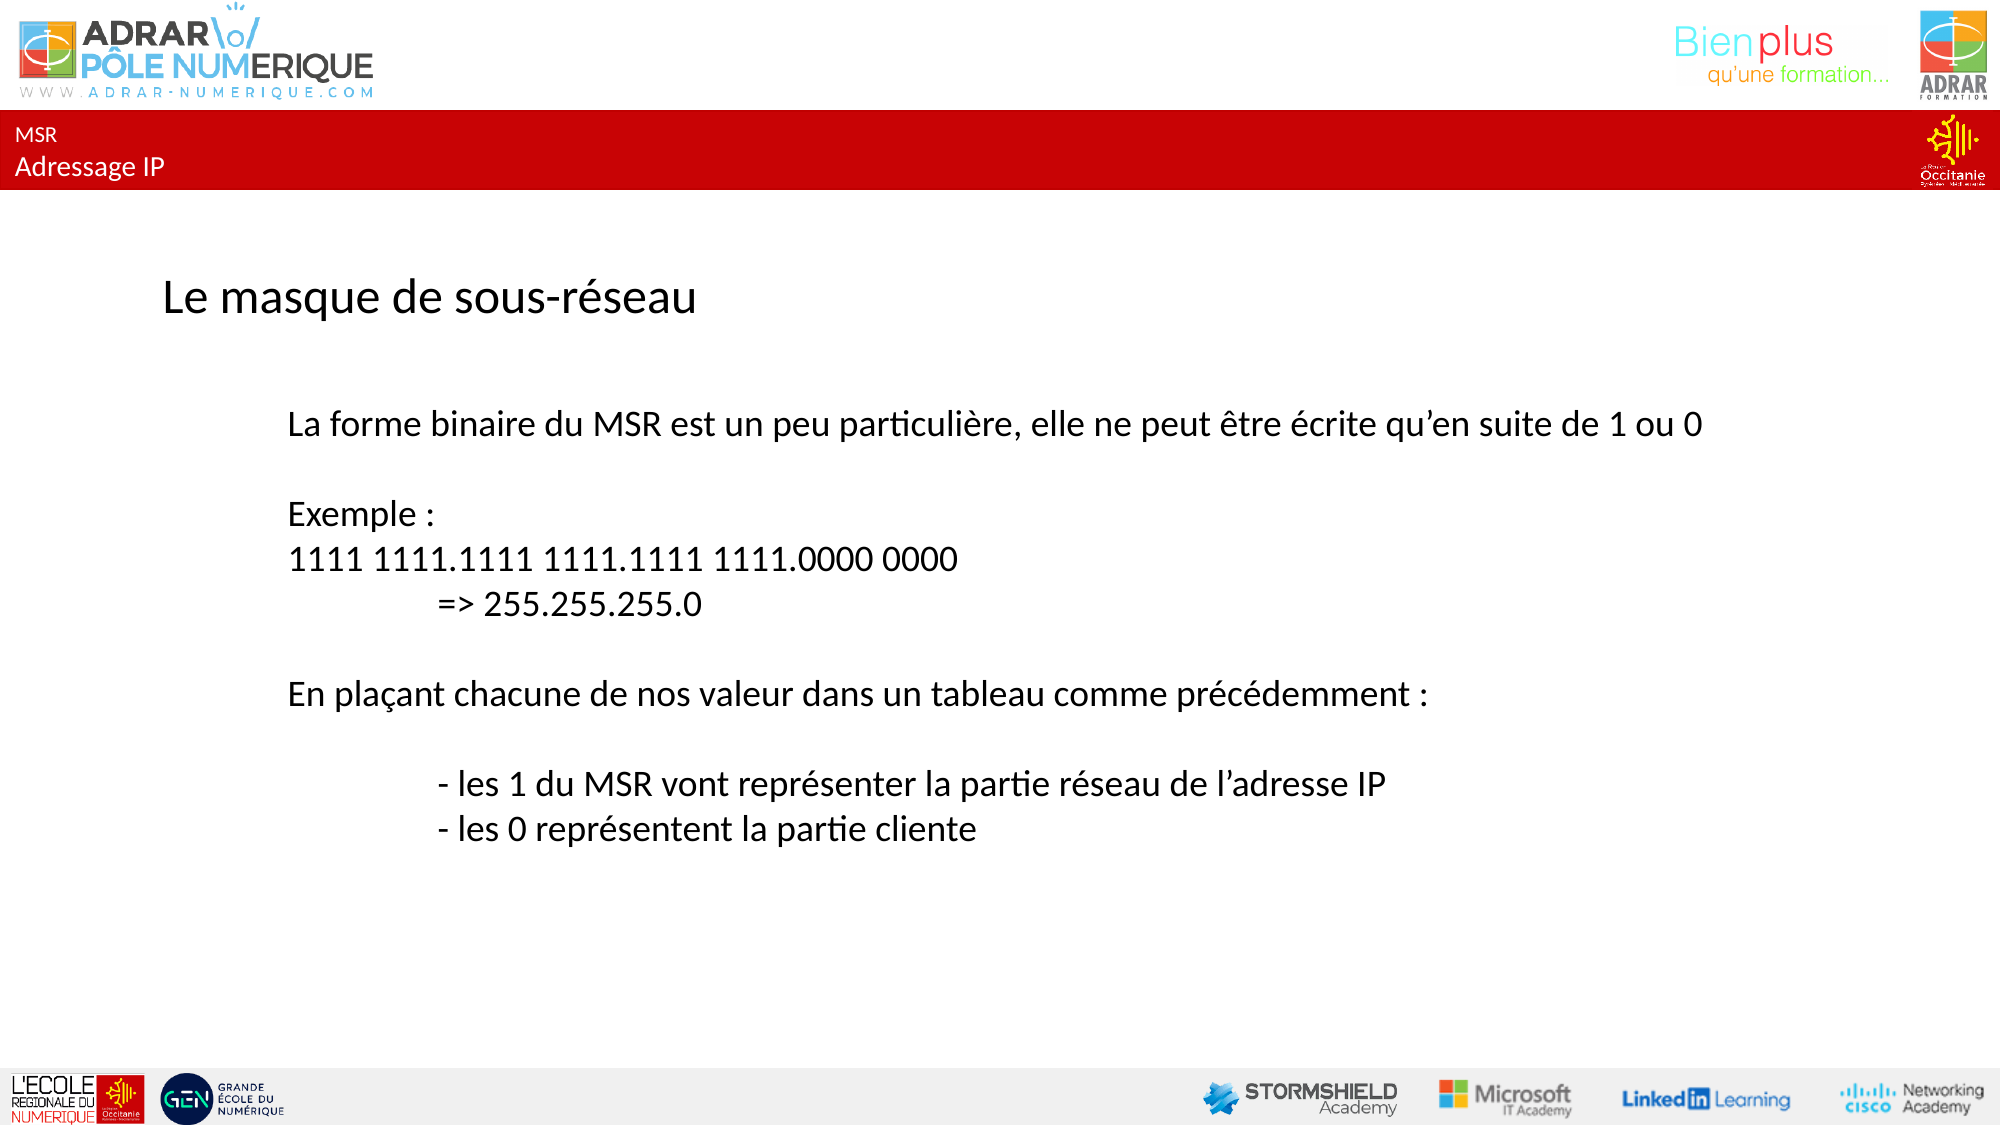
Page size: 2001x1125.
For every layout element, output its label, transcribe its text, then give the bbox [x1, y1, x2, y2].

text_box Le masque de sous-réseau [147, 256, 713, 332]
text_box [0, 1067, 155, 1125]
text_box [0, 0, 2000, 191]
picture [155, 1063, 290, 1125]
picture [10, 1071, 145, 1125]
text_box [290, 1067, 2000, 1125]
text_box La forme binaire du MSR est un peu particulière, elle ne peut être écrite qu’en suite de 1 ou 0 Exemple : 1111 1111.1111 1111.1111 1111.0000 0000 => 255.255.255.0 En plaçant chacune de nos valeur dans un tableau comme précédemment : - les 1 du MSR vont représenter la partie réseau de l’adresse IP - les 0 représentent la partie cliente [273, 391, 1728, 857]
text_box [1202, 1068, 1990, 1125]
